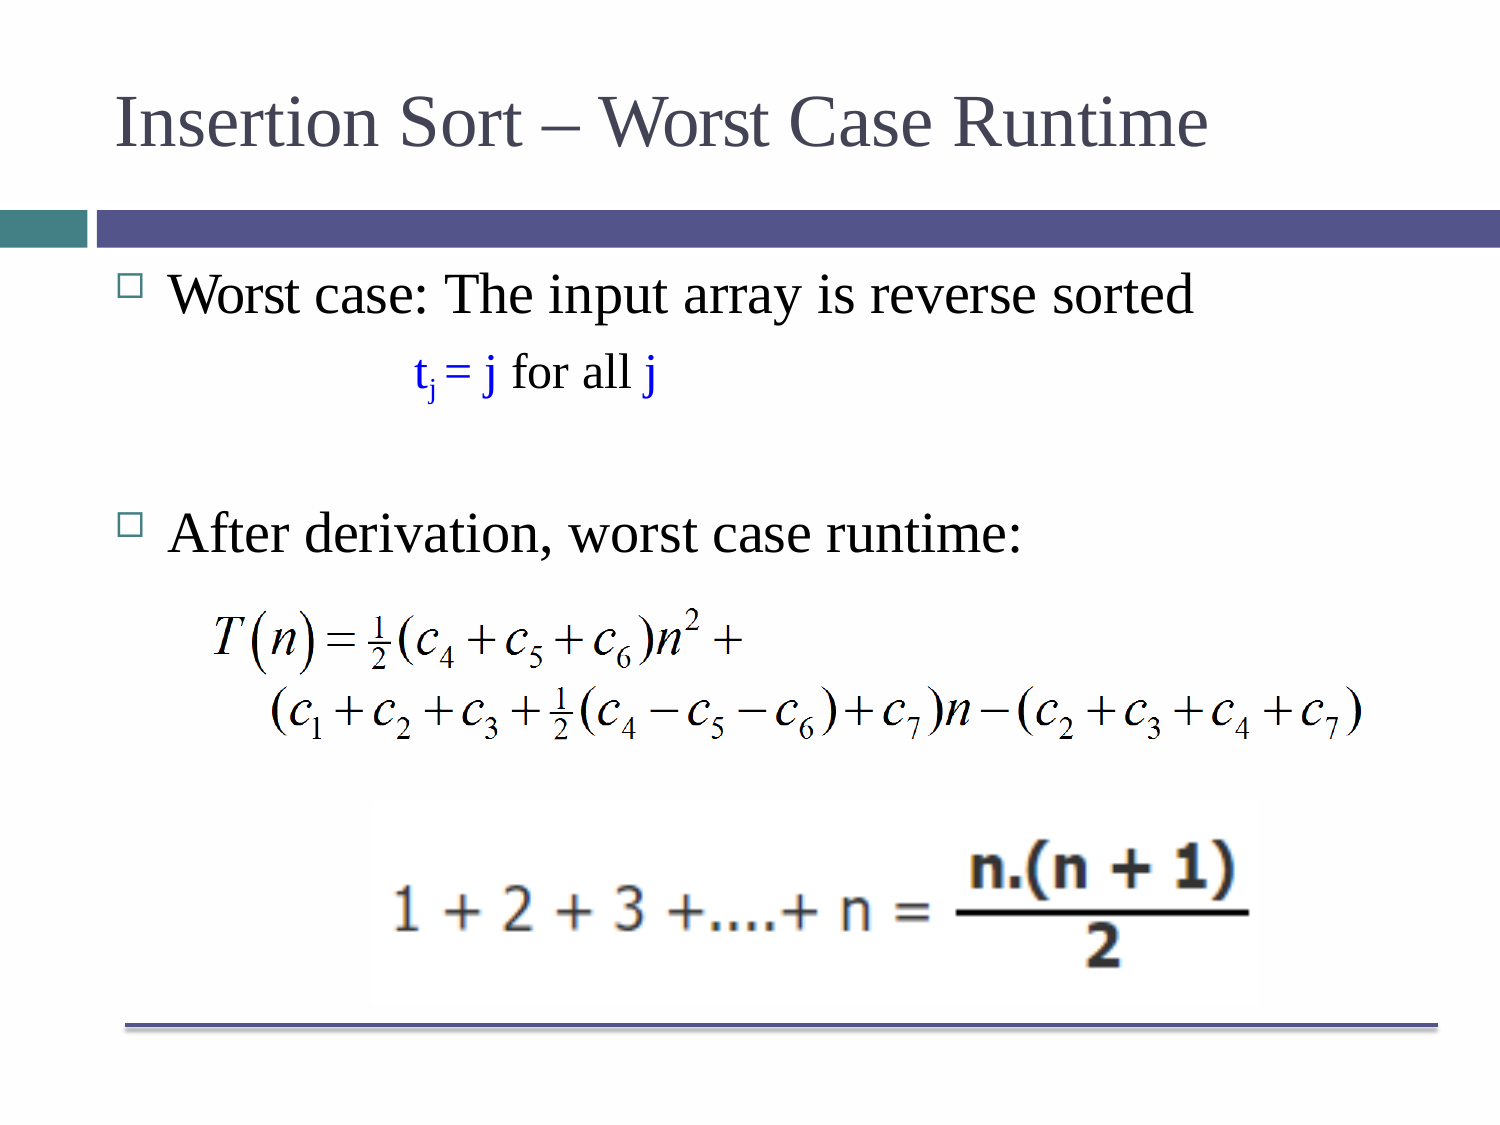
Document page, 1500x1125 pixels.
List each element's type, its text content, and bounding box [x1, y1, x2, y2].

picture [0, 255, 1500, 1125]
picture [0, 0, 1500, 202]
text_box [204, 597, 745, 683]
text_box [263, 677, 1367, 749]
title Insertion Sort – Worst Case Runtime [112, 69, 1220, 260]
text_box Worst case: The input array is reverse sorted tj = j for all j After derivation, worst case runtime: [112, 238, 1205, 565]
